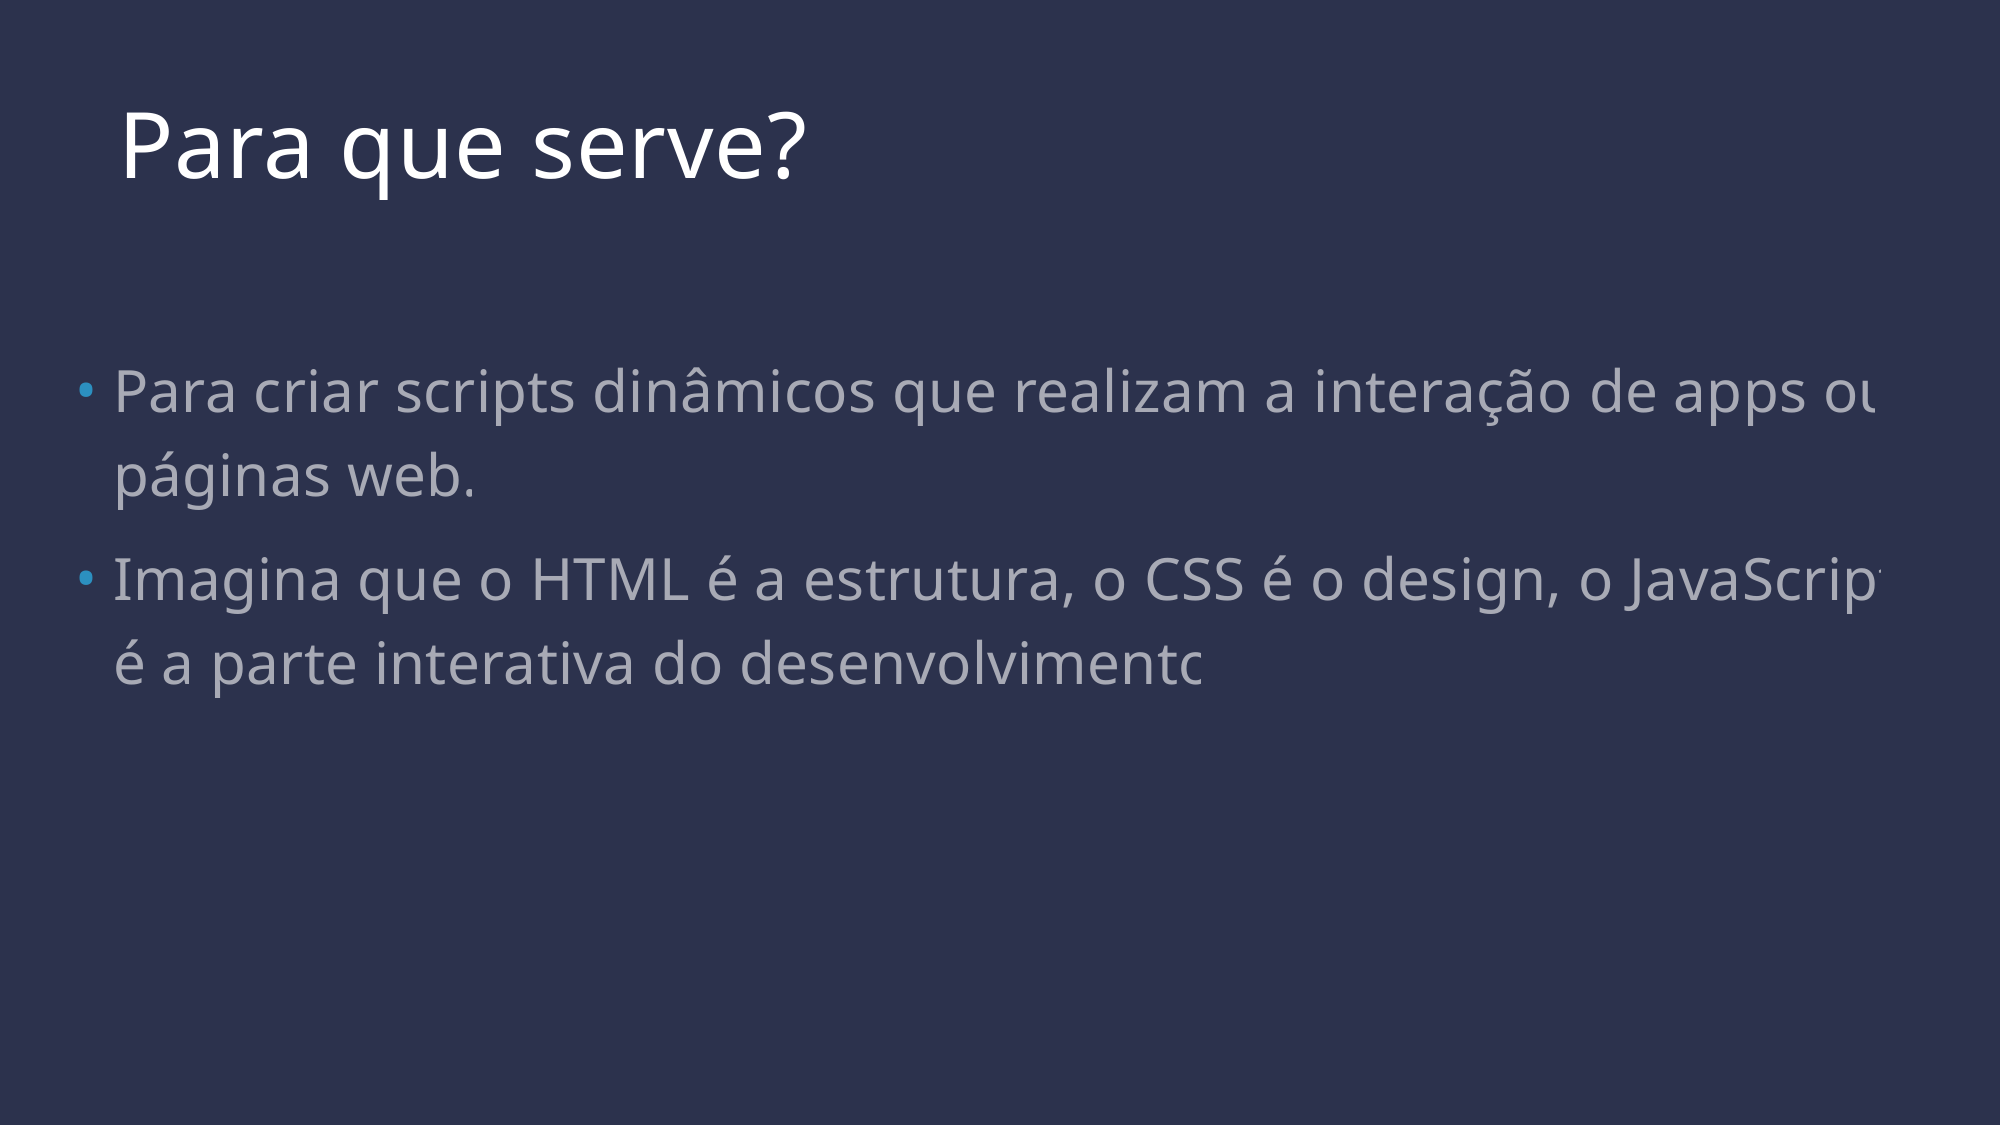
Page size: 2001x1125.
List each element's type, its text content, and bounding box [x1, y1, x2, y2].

title Para que serve? [118, 101, 1878, 340]
list Para criar scripts dinâmicos que realizam a interação de apps ou páginas web. Imagina que o HTML é a estrutura, o CSS é o design, o JavaScript é a parte interativa do desenvolvimento [75, 340, 1925, 947]
